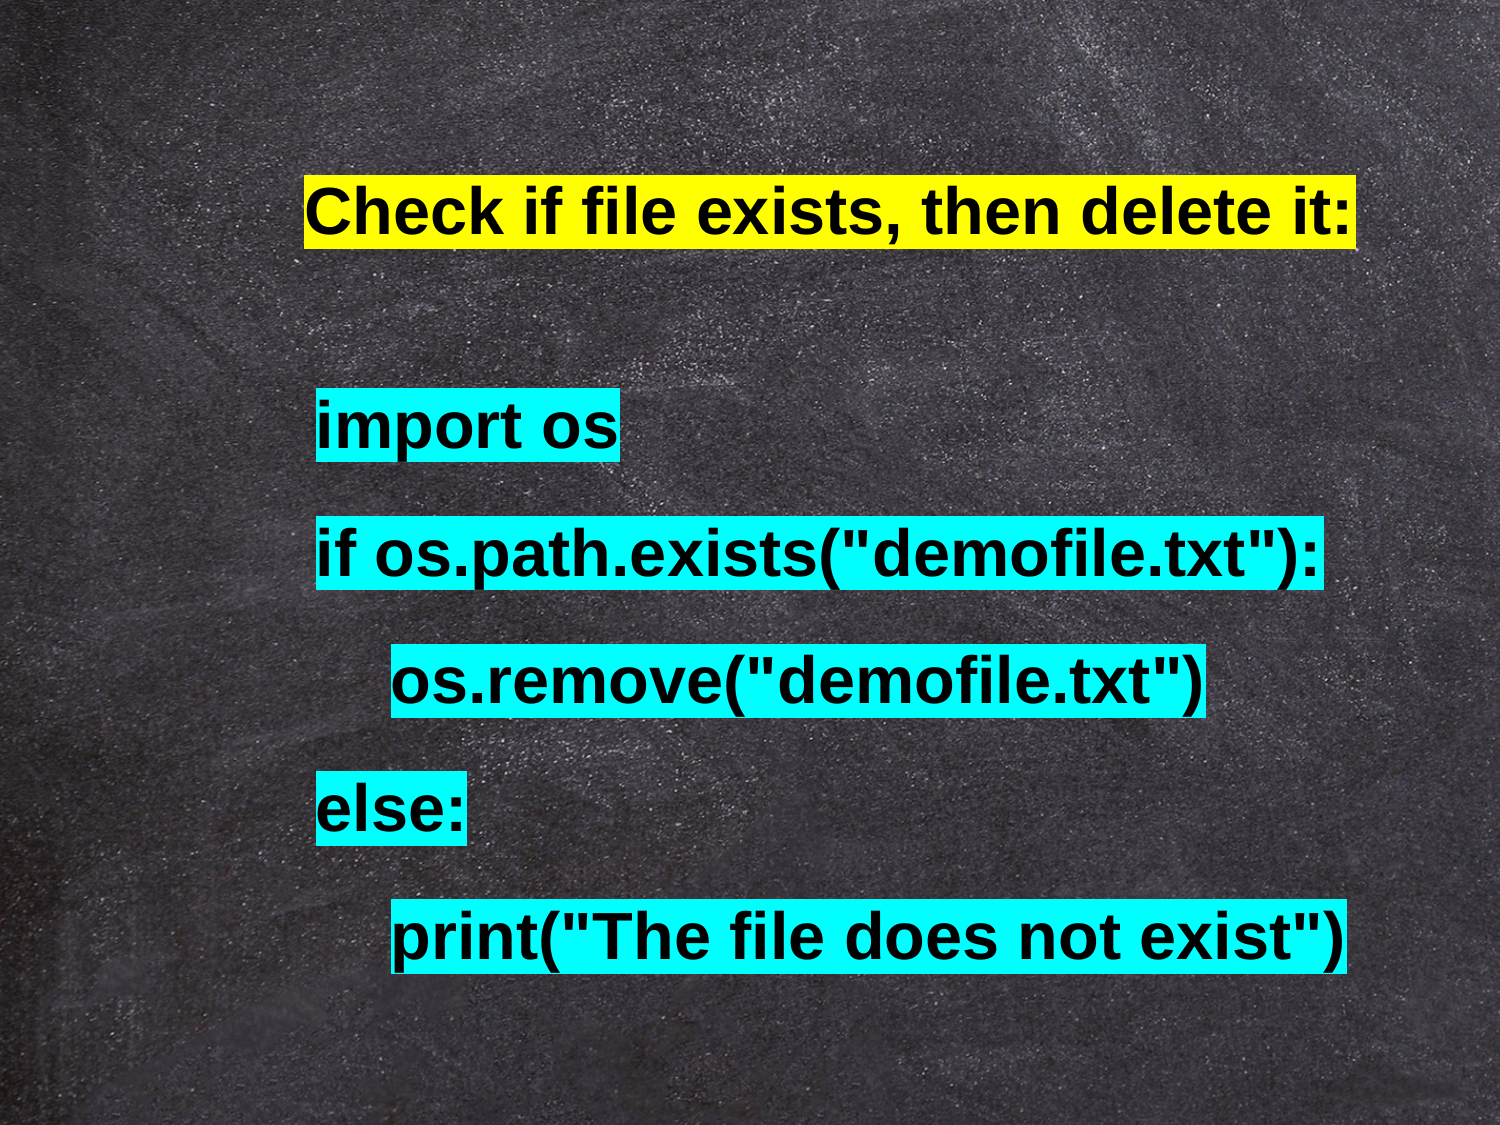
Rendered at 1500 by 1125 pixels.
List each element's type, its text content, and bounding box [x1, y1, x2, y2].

text_box Check if file exists, then delete it: [289, 160, 1410, 336]
text_box [0, 0, 1500, 1125]
text_box import os if os.path.exists("demofile.txt"): os.remove("demofile.txt") else: print("The file does not exist") [301, 326, 1500, 981]
